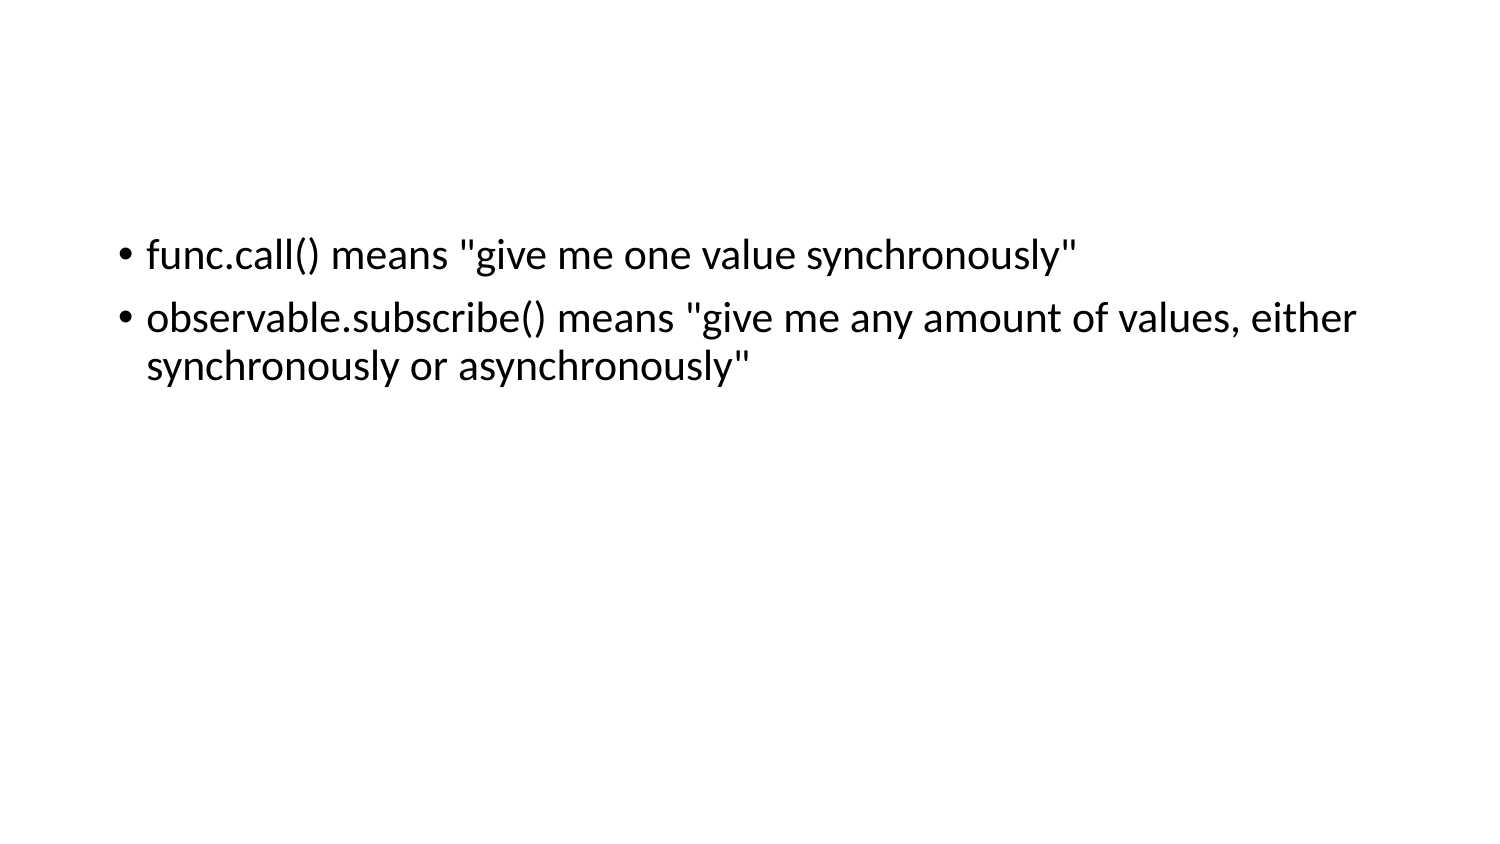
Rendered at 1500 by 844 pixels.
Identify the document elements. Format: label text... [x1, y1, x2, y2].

list func.call() means "give me one value synchronously" observable.subscribe() means "give me any amount of values, either synchronously or asynchronously" [103, 224, 1397, 760]
